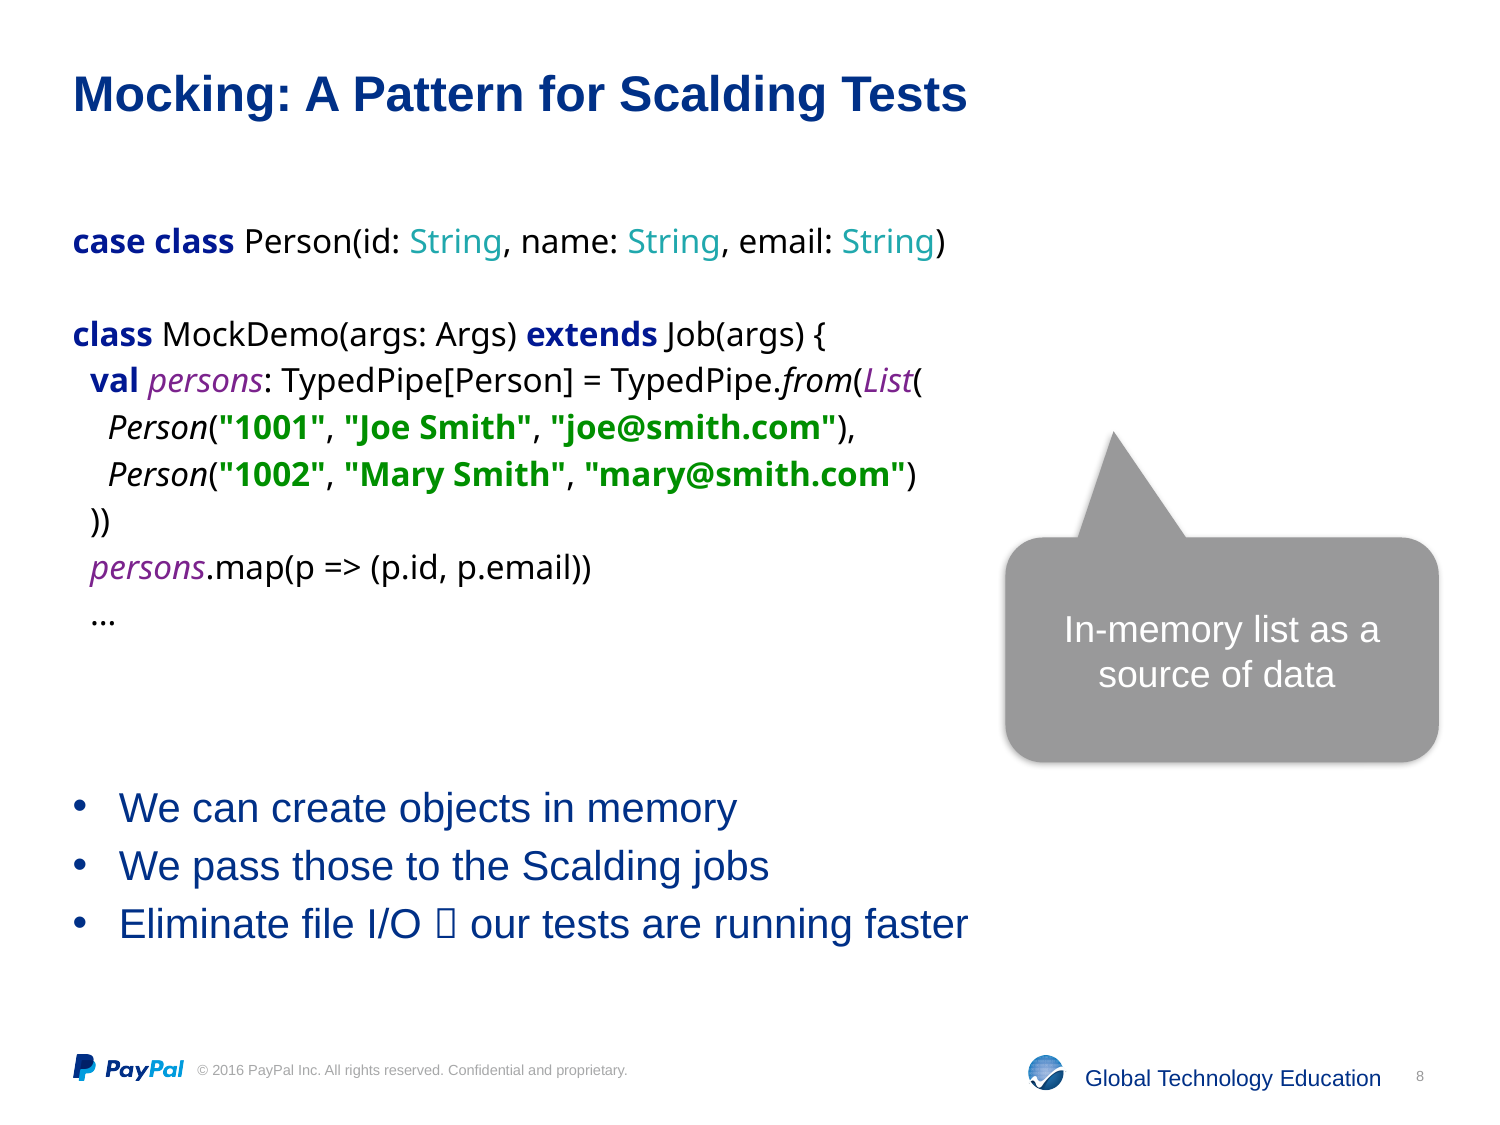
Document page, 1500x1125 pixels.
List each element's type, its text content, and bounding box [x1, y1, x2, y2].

picture [73, 1054, 184, 1081]
picture [1023, 1050, 1070, 1095]
text_box In-memory list as a source of data [1004, 430, 1440, 764]
slide_number 8 [1383, 1045, 1439, 1106]
list case class Person(id: String, name: String, email: String) class MockDemo(args: Args) extends Job(args) { val persons: TypedPipe[Person] = TypedPipe.from(List( Person("1001", "Joe Smith", "joe@smith.com"), Person("1002", "Mary Smith", "mary@smith.com") )) persons.map(p => (p.id, p.email)) … We can create objects in memory We pass those to the Scalding jobs Eliminate file I/O  our tests are running faster [57, 212, 1409, 1029]
title Mocking: A Pattern for Scalding Tests [58, 53, 1409, 151]
